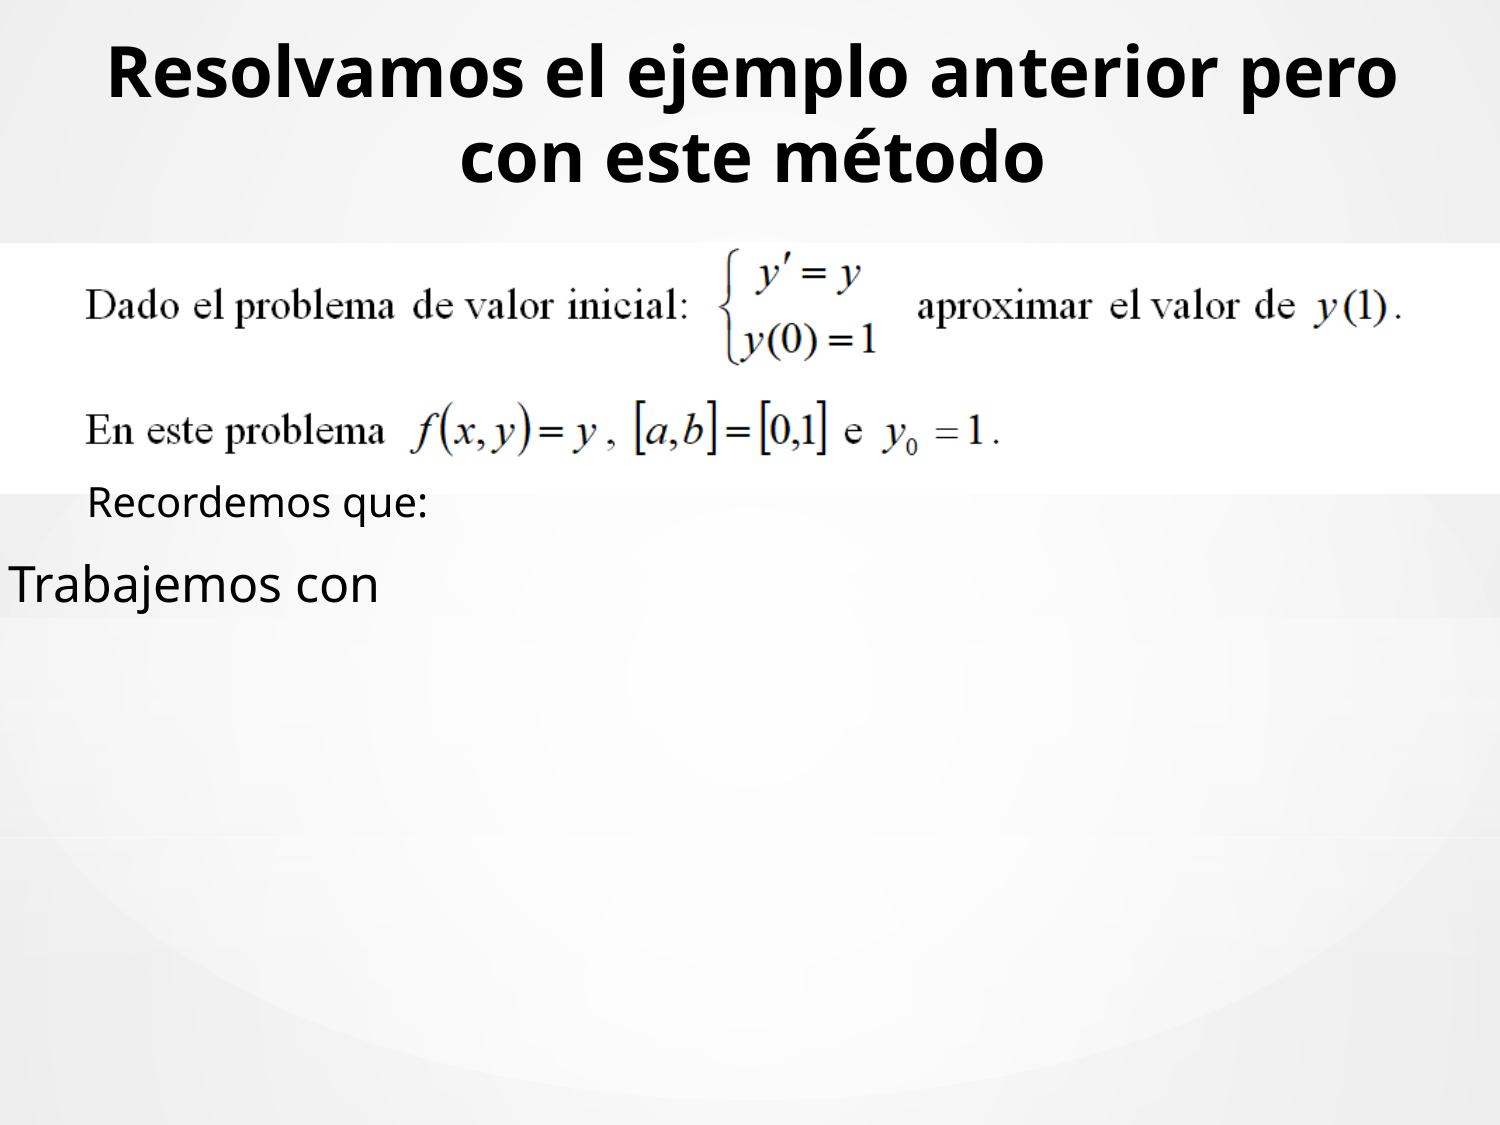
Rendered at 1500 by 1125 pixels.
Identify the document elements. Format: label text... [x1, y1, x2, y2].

picture [0, 243, 1500, 494]
title Resolvamos el ejemplo anterior pero con este método [35, 19, 1471, 207]
